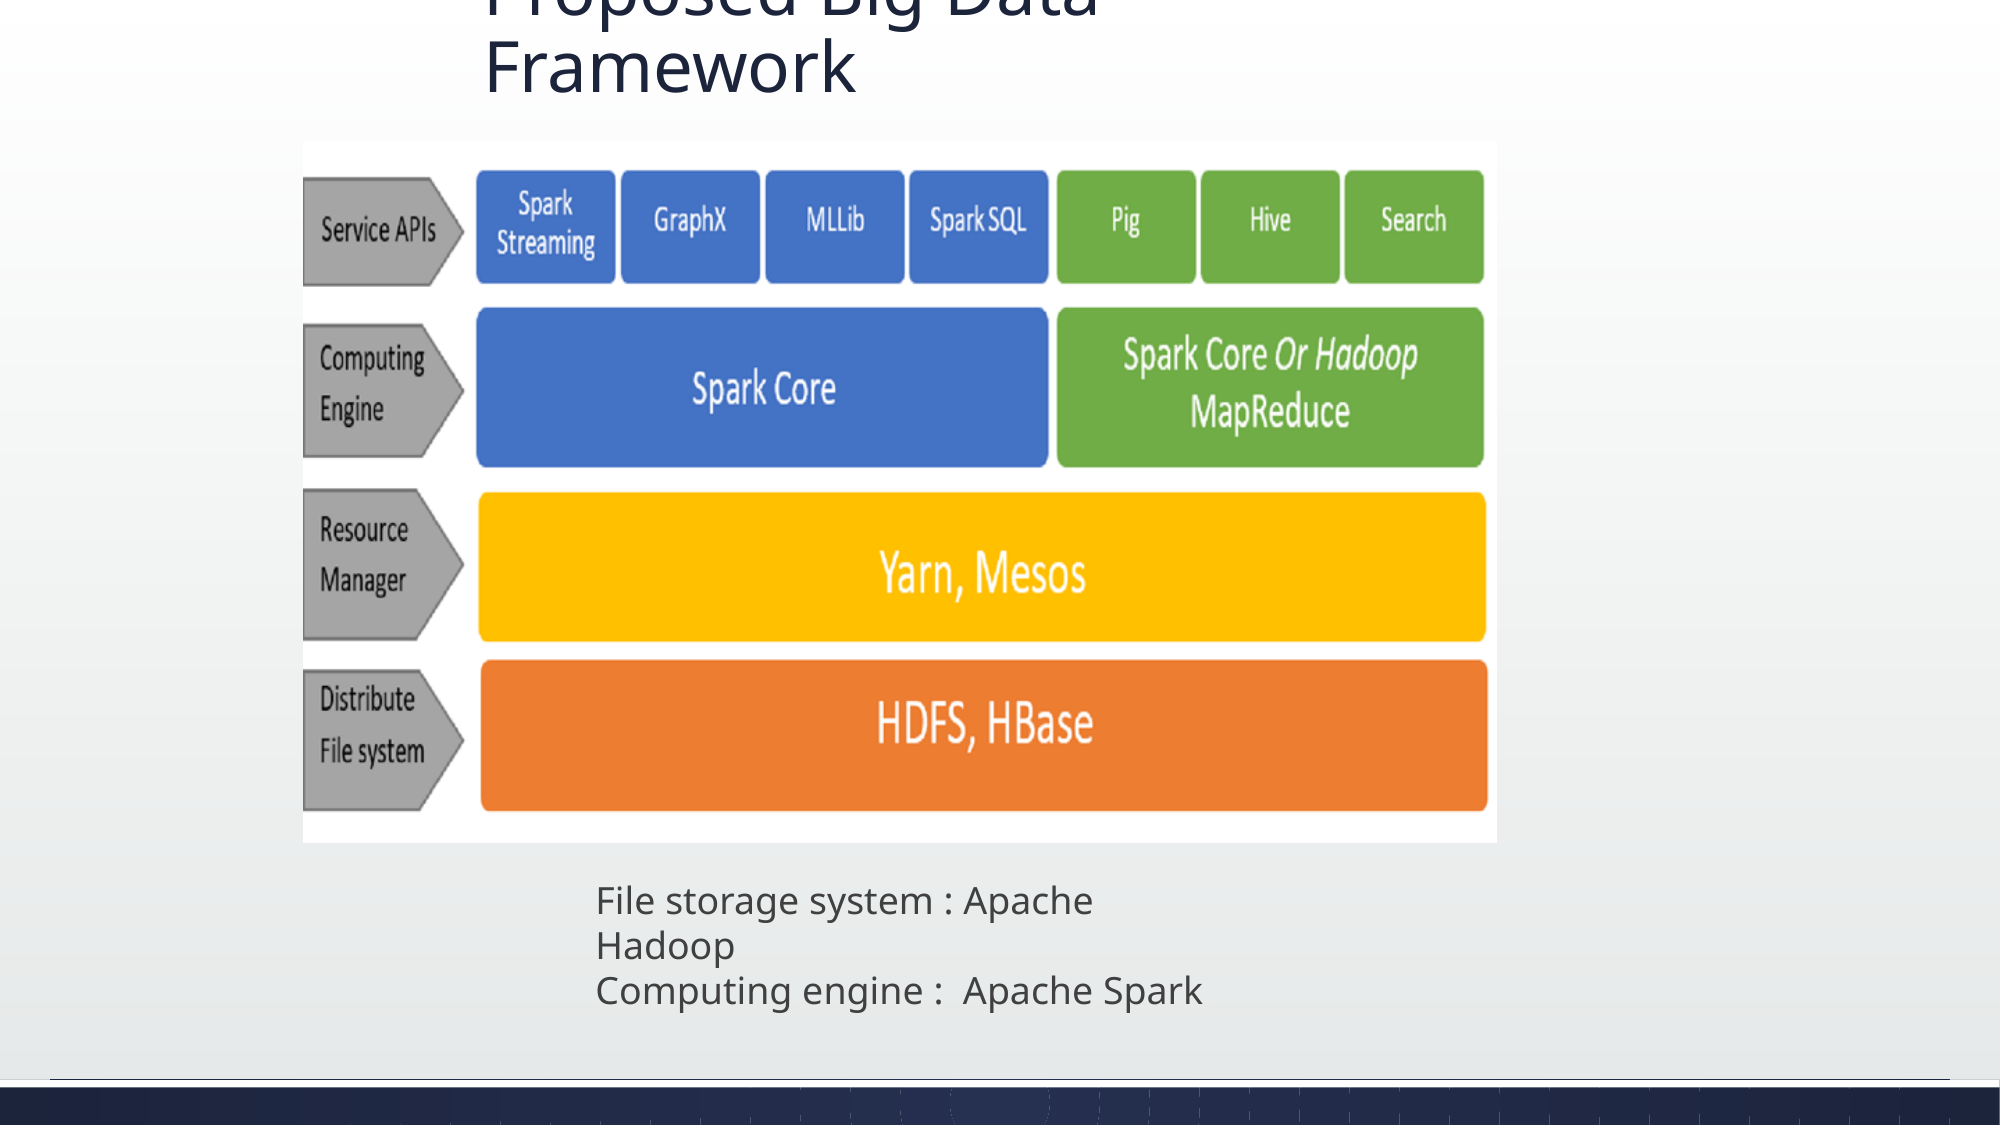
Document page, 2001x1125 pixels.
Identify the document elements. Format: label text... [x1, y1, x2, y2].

title Proposed Big Data Framework [468, 19, 1414, 116]
picture [302, 141, 1497, 844]
text_box File storage system : Apache Hadoop Computing engine : Apache Spark [580, 869, 1219, 1020]
